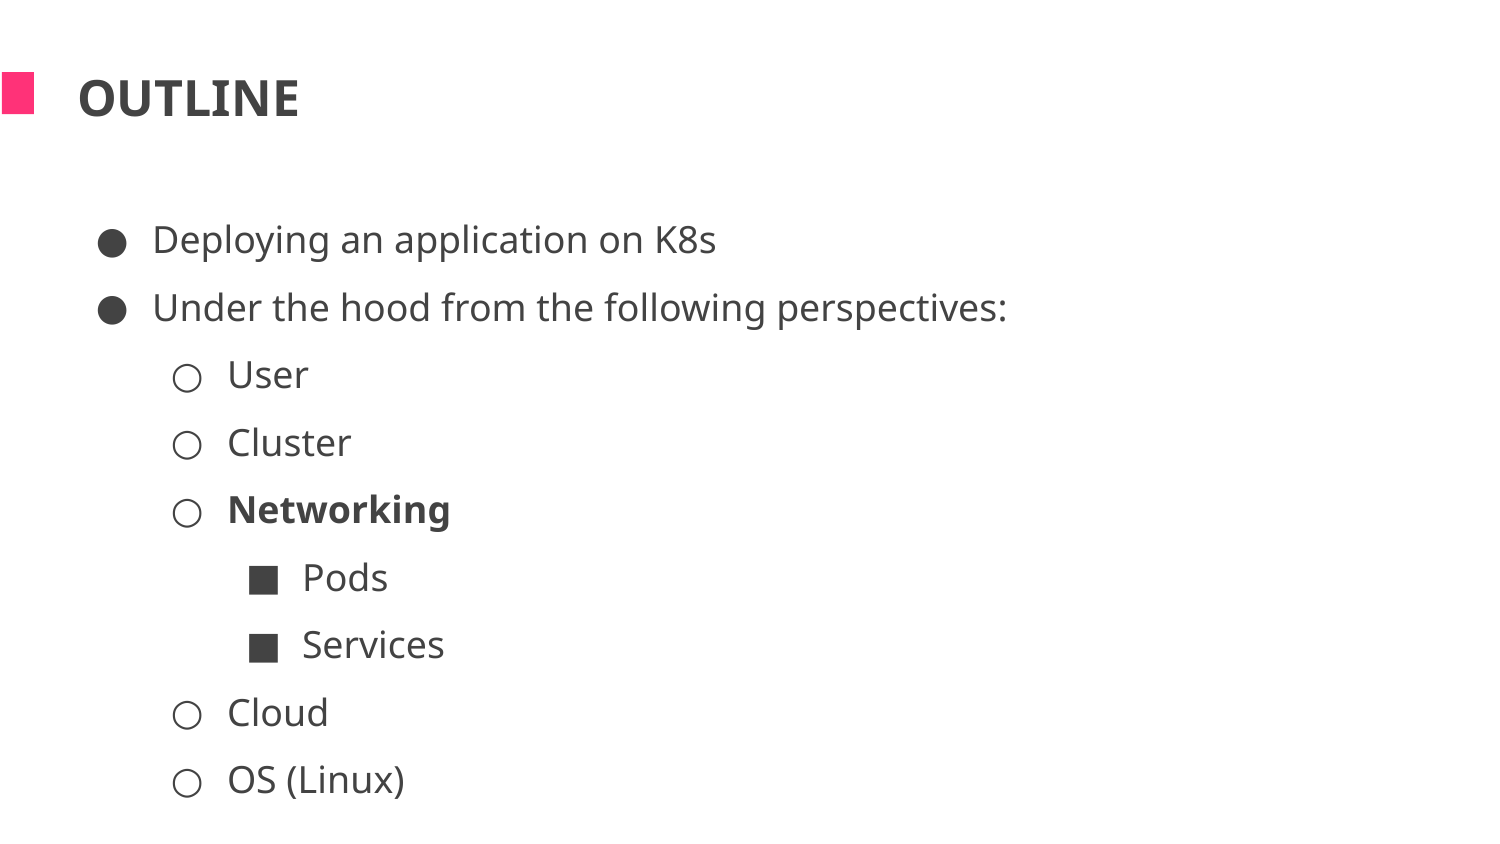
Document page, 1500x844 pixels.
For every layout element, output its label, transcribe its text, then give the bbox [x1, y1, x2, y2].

text_box OUTLINE Deploying an application on K8s Under the hood from the following perspectives: User Cluster Networking Pods Services Cloud OS (Linux) [62, 51, 1448, 597]
text_box [1, 72, 34, 115]
